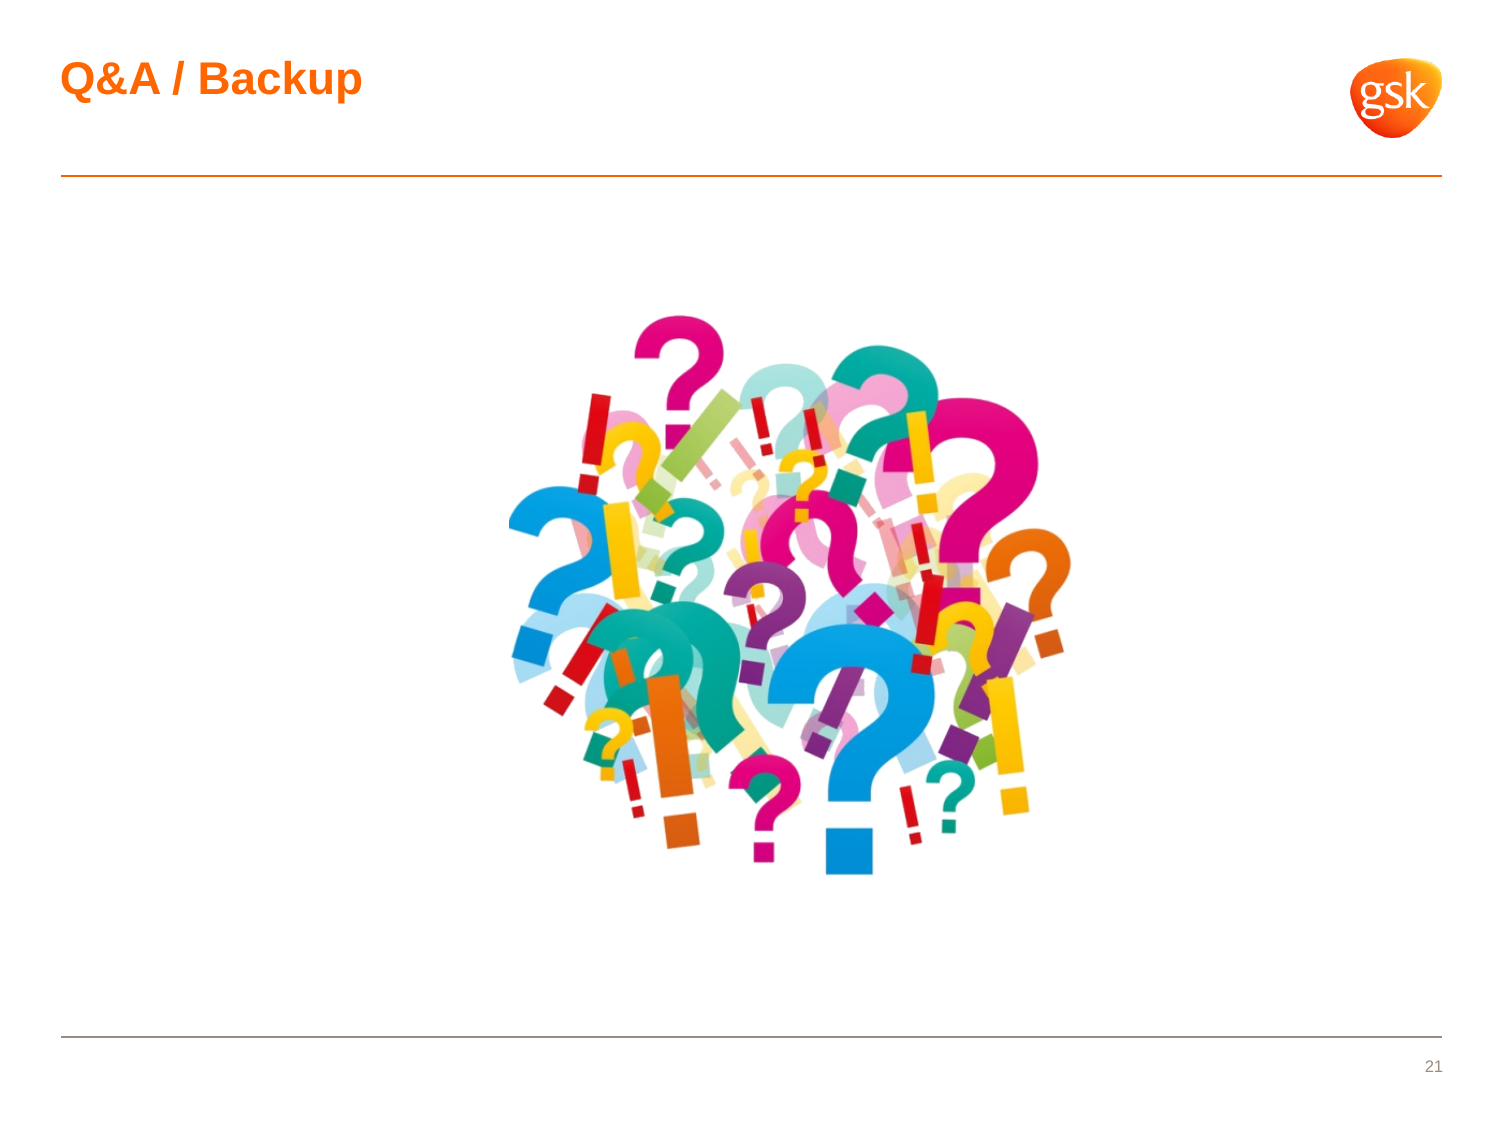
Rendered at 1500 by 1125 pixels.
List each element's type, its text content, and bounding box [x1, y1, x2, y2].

slide_number 21 [1307, 1055, 1444, 1116]
title Q&A / Backup [59, 48, 1303, 104]
picture [508, 312, 1076, 883]
picture [1350, 58, 1442, 138]
